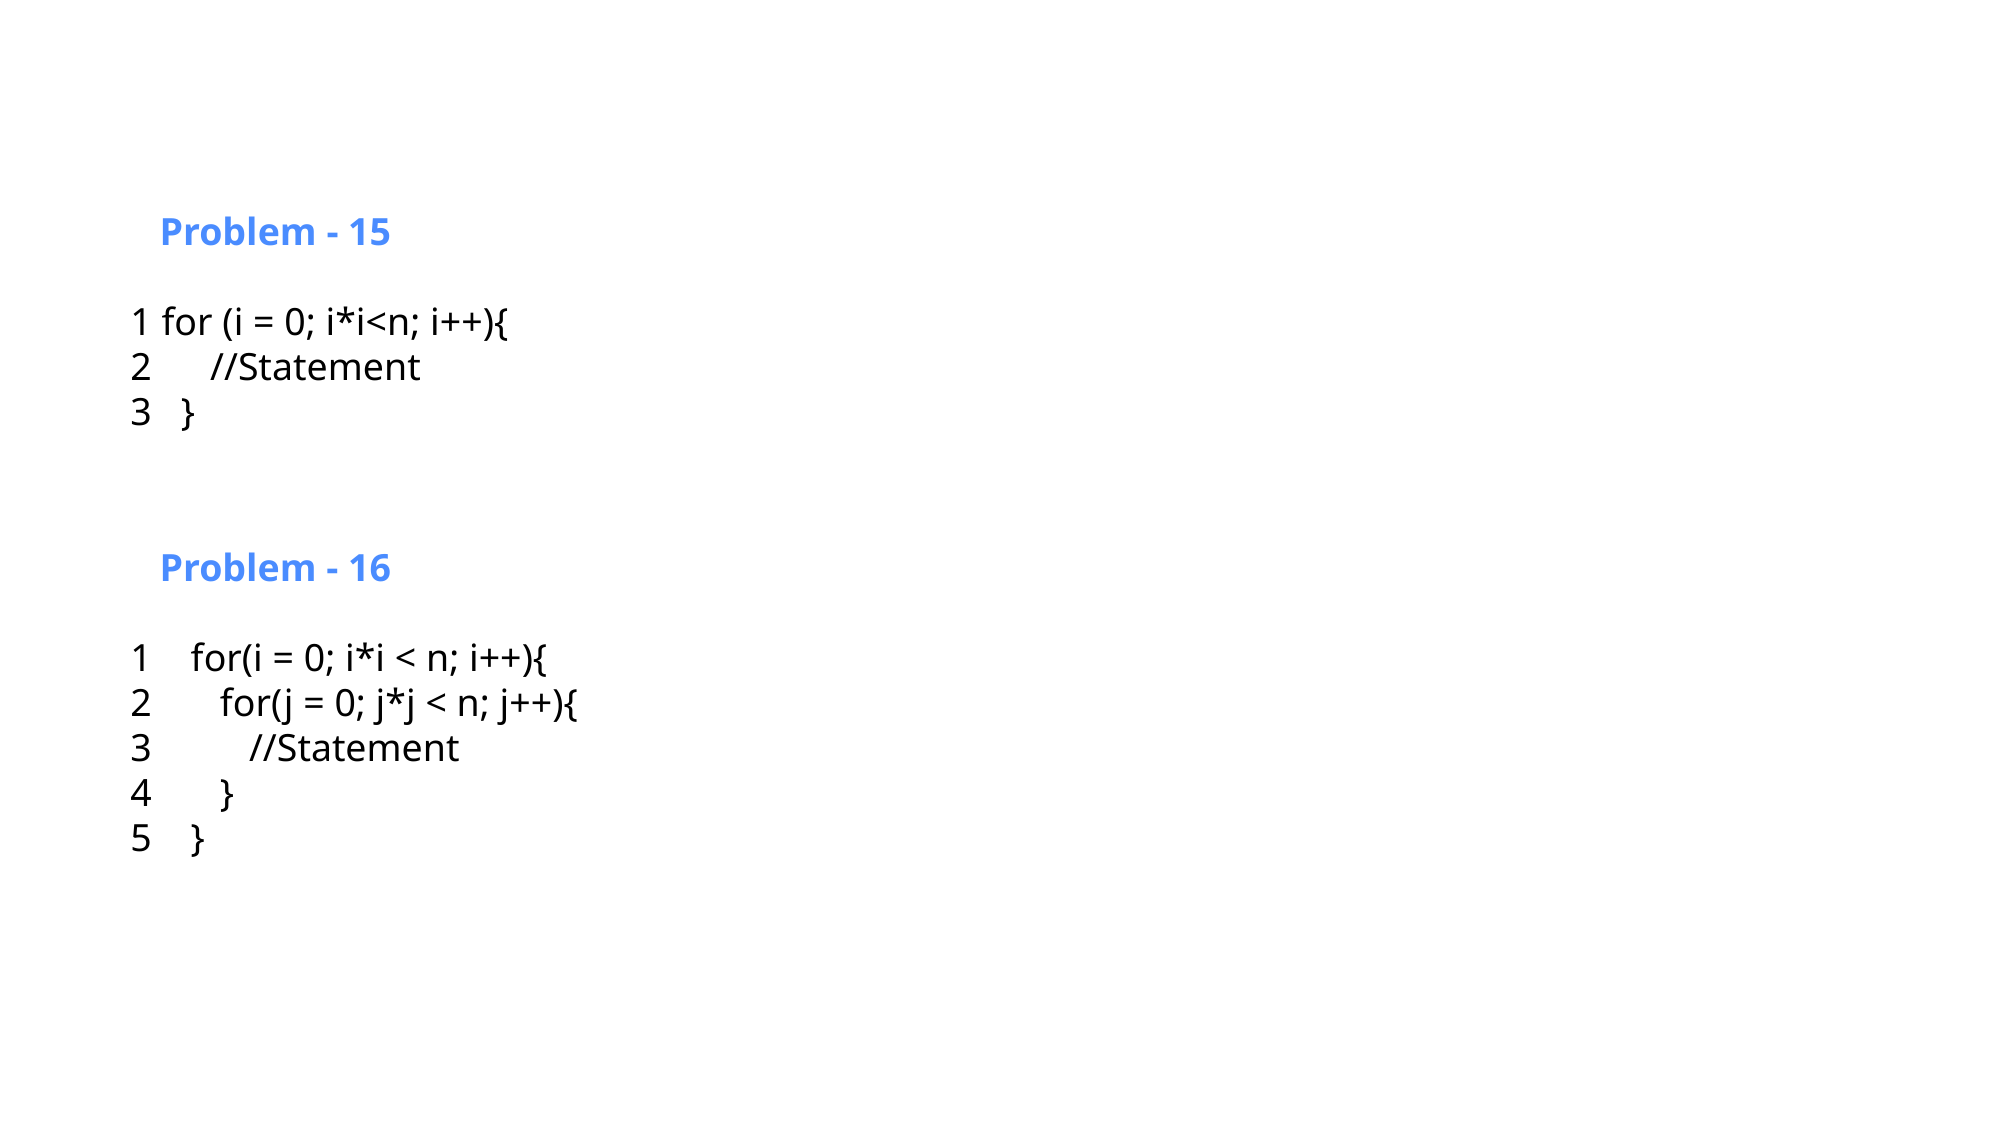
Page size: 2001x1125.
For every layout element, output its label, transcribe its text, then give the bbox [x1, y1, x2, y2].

text_box Problem - 16 1 for(i = 0; i*i < n; i++){ 2 for(j = 0; j*j < n; j++){ 3 //Statement 4 } 5 } [115, 528, 931, 919]
text_box Problem - 15 1 for (i = 0; i*i<n; i++){ 2 //Statement 3 } [115, 192, 882, 528]
